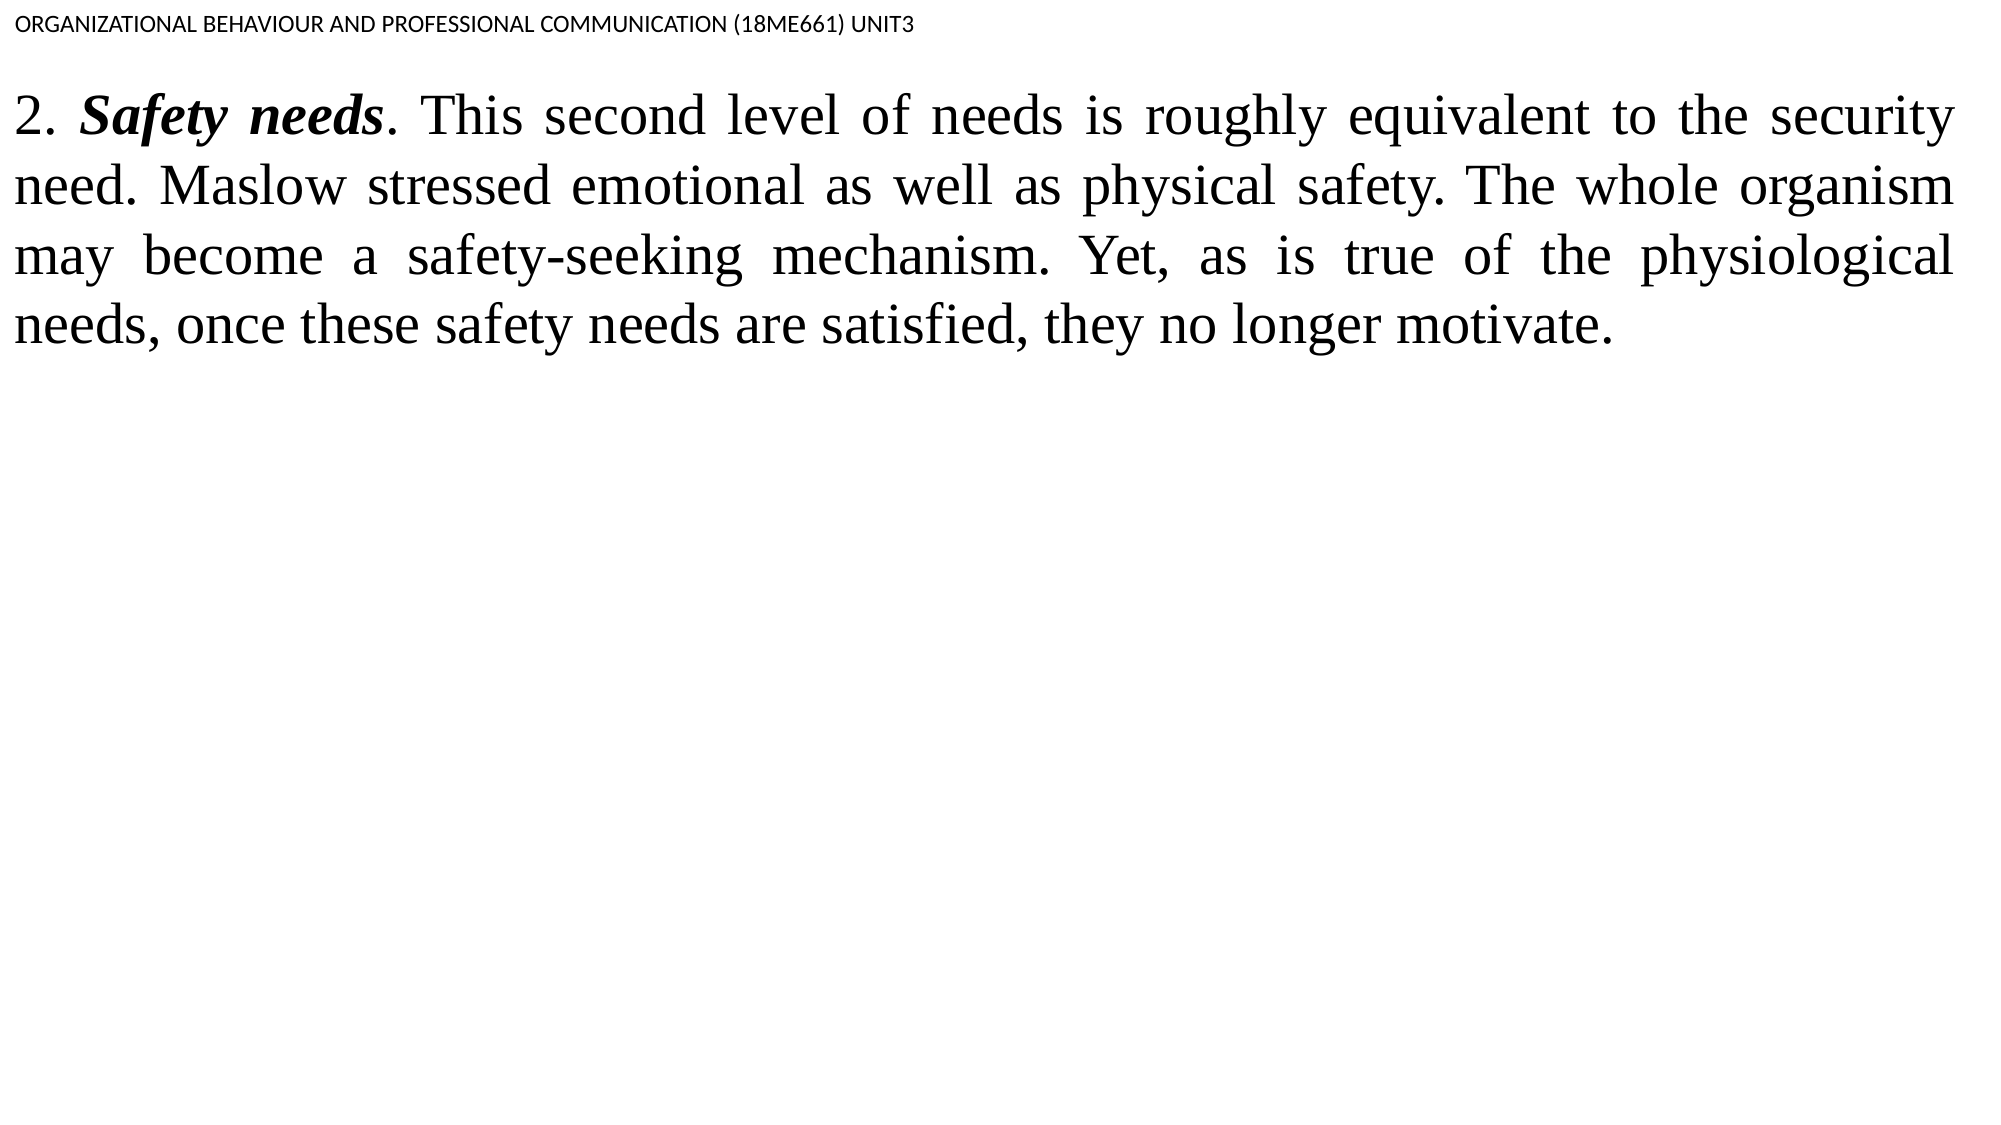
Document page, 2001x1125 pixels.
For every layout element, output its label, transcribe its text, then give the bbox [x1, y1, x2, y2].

text_box 2. Safety needs. This second level of needs is roughly equivalent to the security need. Maslow stressed emotional as well as physical safety. The whole organism may become a safety-seeking mechanism. Yet, as is true of the physiological needs, once these safety needs are satisfied, they no longer motivate. [0, 68, 1972, 364]
text_box ORGANIZATIONAL BEHAVIOUR AND PROFESSIONAL COMMUNICATION (18ME661) UNIT3 [0, 0, 1000, 45]
